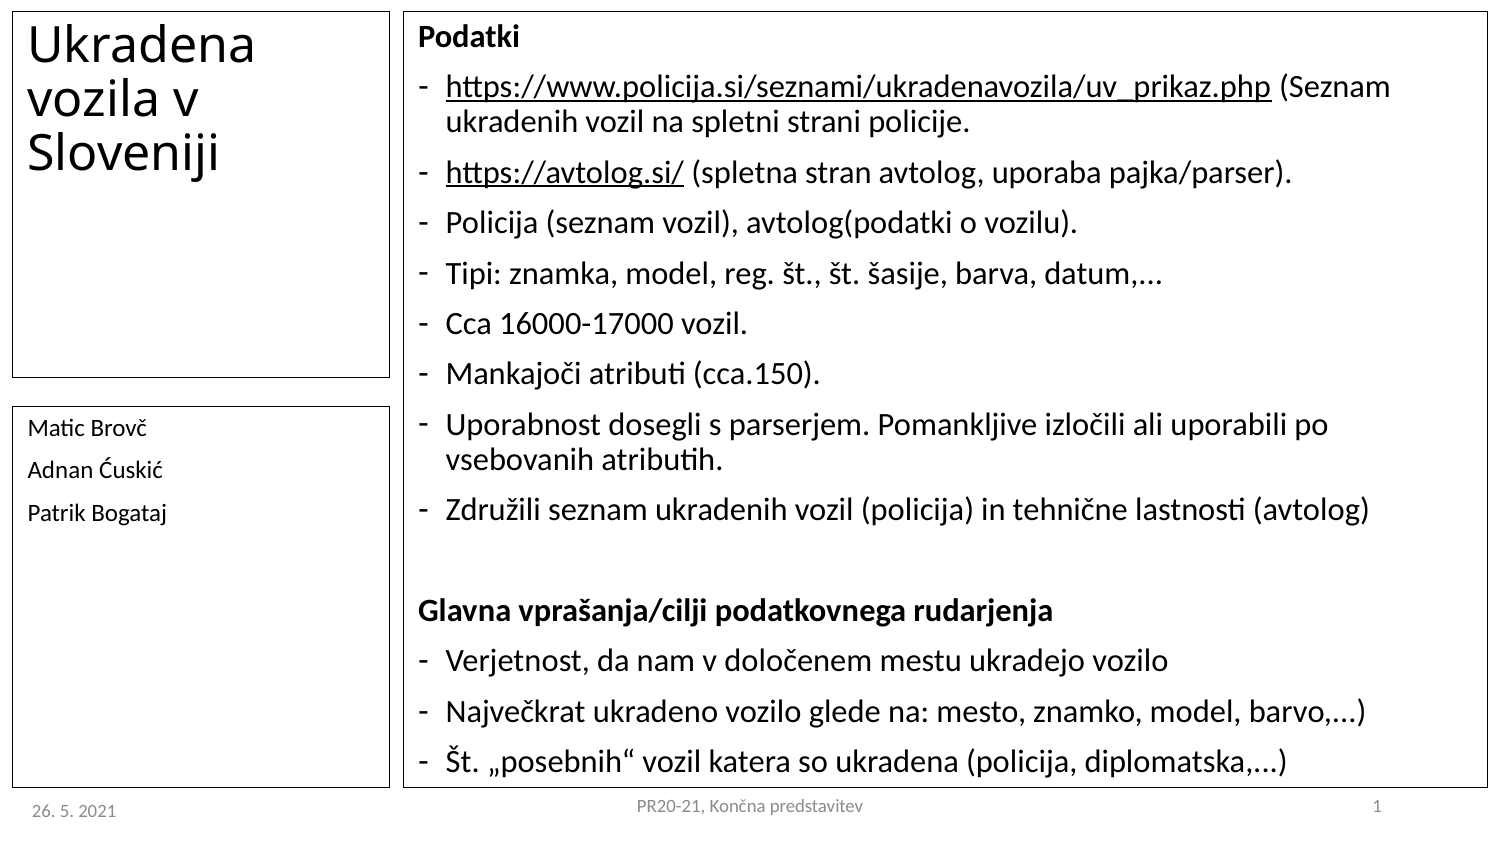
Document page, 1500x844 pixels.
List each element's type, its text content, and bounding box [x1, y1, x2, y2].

slide_number 1 [1059, 782, 1397, 827]
slide_number 26. 5. 2021 [12, 787, 629, 833]
footer PR20-21, Končna predstavitev [496, 782, 1004, 827]
title Ukradena vozila v Sloveniji [12, 11, 390, 378]
list Matic Brovč Adnan Ćuskić Patrik Bogataj [12, 406, 390, 787]
list Podatki https://www.policija.si/seznami/ukradenavozila/uv_prikaz.php (Seznam ukradenih vozil na spletni strani policije. https://avtolog.si/ (spletna stran avtolog, uporaba pajka/parser). Policija (seznam vozil), avtolog(podatki o vozilu). Tipi: znamka, model, reg. št., št. šasije, barva, datum,... Cca 16000-17000 vozil. Mankajoči atributi (cca.150). Uporabnost dosegli s parserjem. Pomankljive izločili ali uporabili po vsebovanih atributih. Združili seznam ukradenih vozil (policija) in tehnične lastnosti (avtolog) Glavna vprašanja/cilji podatkovnega rudarjenja Verjetnost, da nam v določenem mestu ukradejo vozilo Največkrat ukradeno vozilo glede na: mesto, znamko, model, barvo,...) Št. „posebnih“ vozil katera so ukradena (policija, diplomatska,...) [403, 11, 1488, 788]
